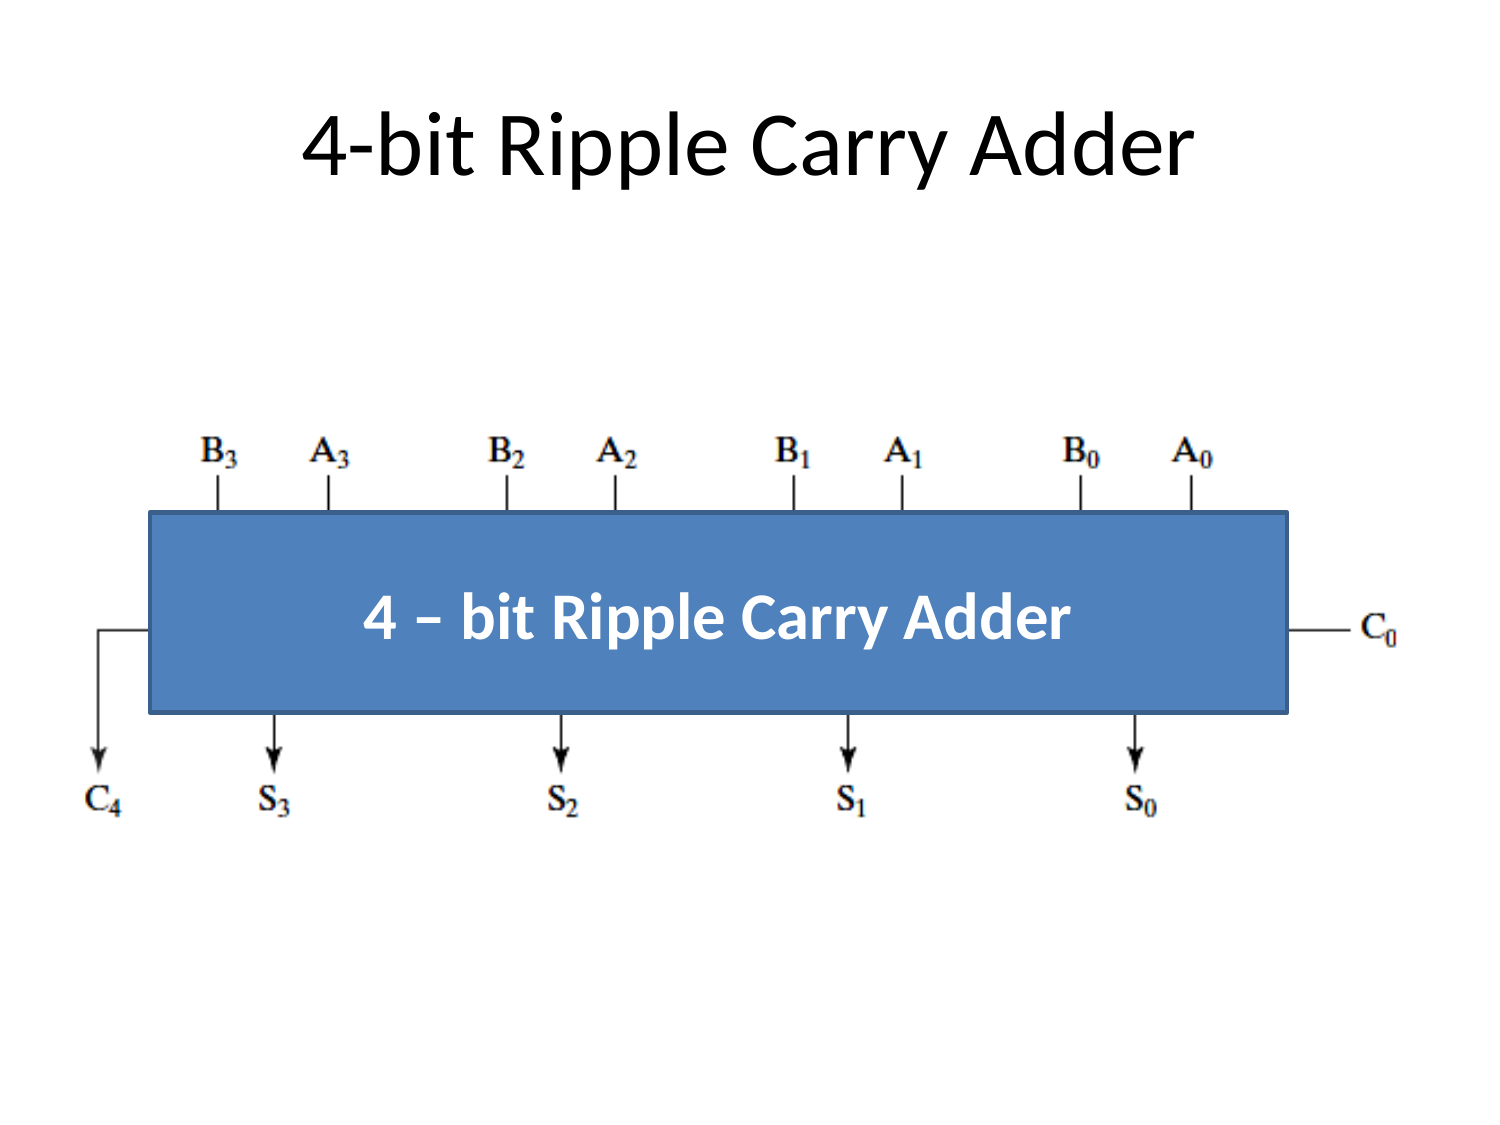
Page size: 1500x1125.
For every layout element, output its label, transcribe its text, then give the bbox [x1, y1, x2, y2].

title 4-bit Ripple Carry Adder [75, 45, 1425, 233]
picture [74, 416, 1419, 838]
